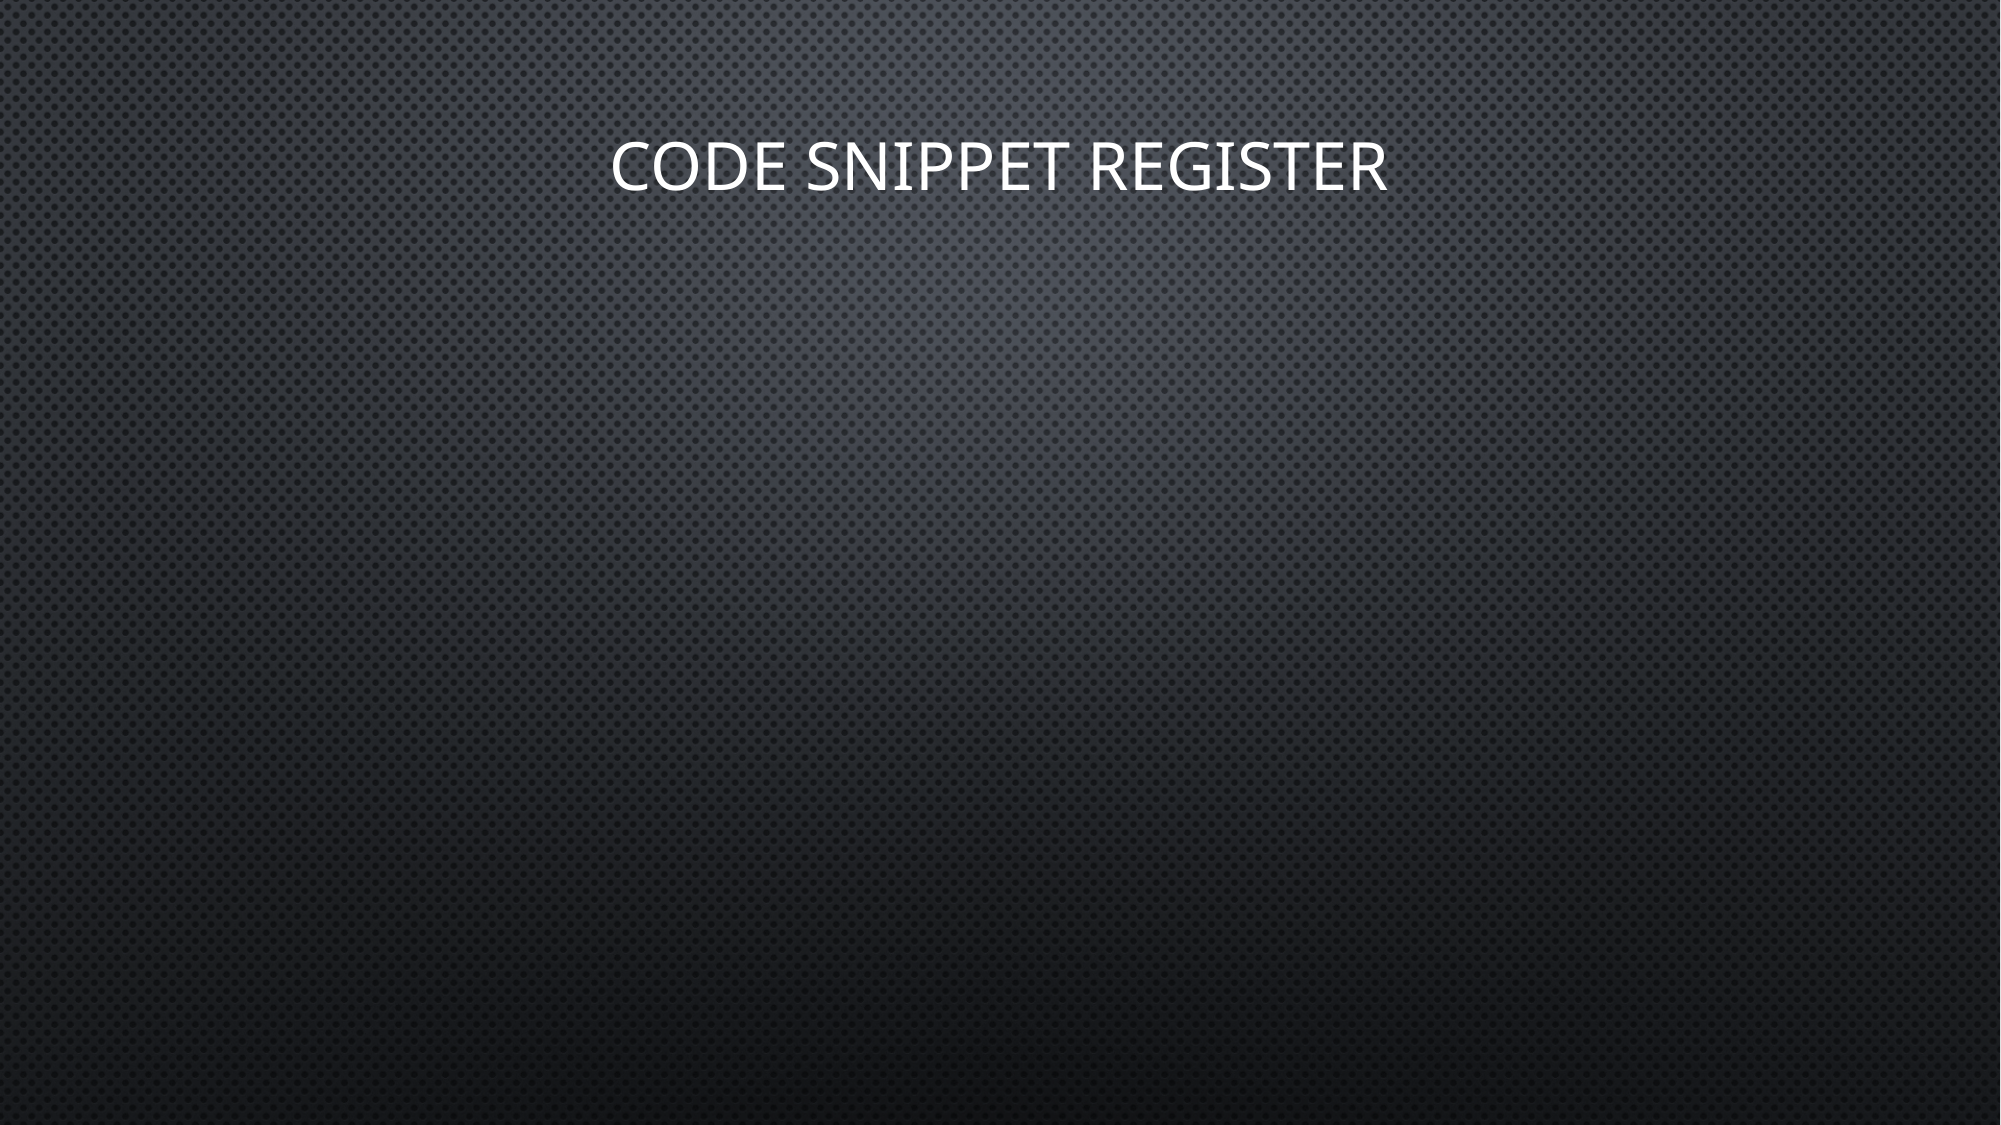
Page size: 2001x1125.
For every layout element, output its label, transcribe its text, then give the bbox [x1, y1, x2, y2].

title CODE SNIPPET REGISTER [187, 99, 1813, 229]
